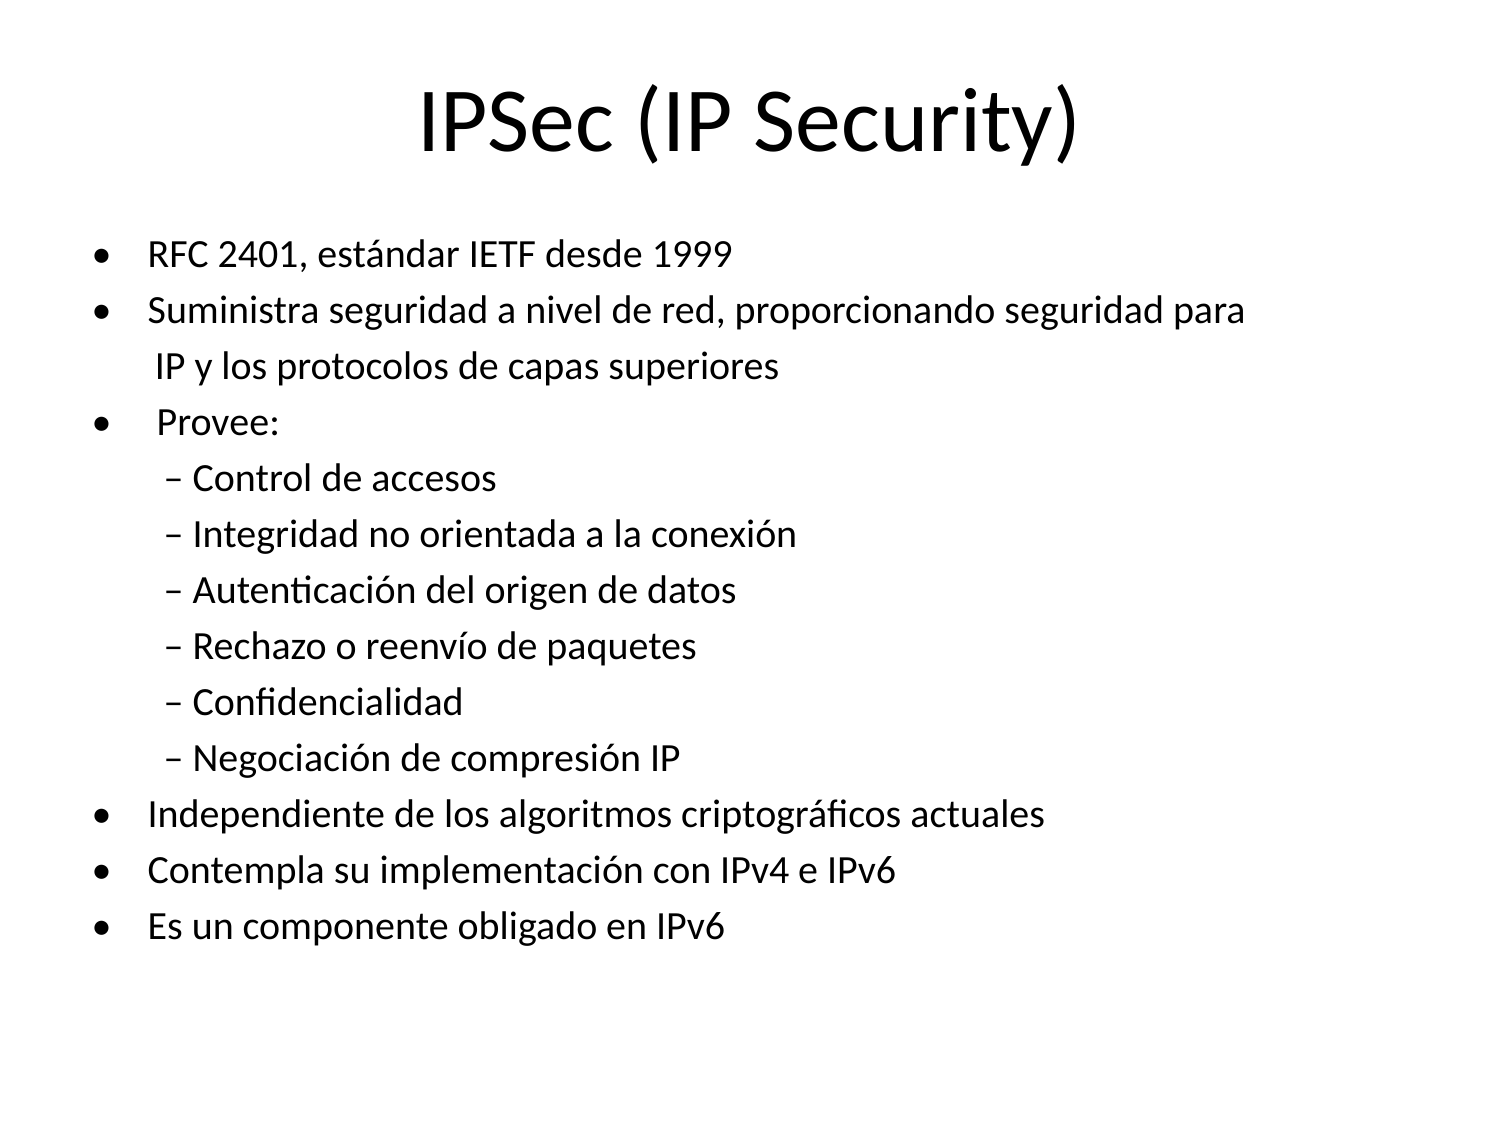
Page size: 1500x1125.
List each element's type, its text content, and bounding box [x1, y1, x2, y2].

list • RFC 2401, estándar IETF desde 1999 • Suministra seguridad a nivel de red, proporcionando seguridad para IP y los protocolos de capas superiores • Provee: – Control de accesos – Integridad no orientada a la conexión – Autenticación del origen de datos – Rechazo o reenvío de paquetes – Confidencialidad – Negociación de compresión IP • Independiente de los algoritmos criptográficos actuales • Contempla su implementación con IPv4 e IPv6 • Es un componente obligado en IPv6 [76, 219, 1427, 963]
title IPSec (IP Security) [75, 45, 1425, 185]
